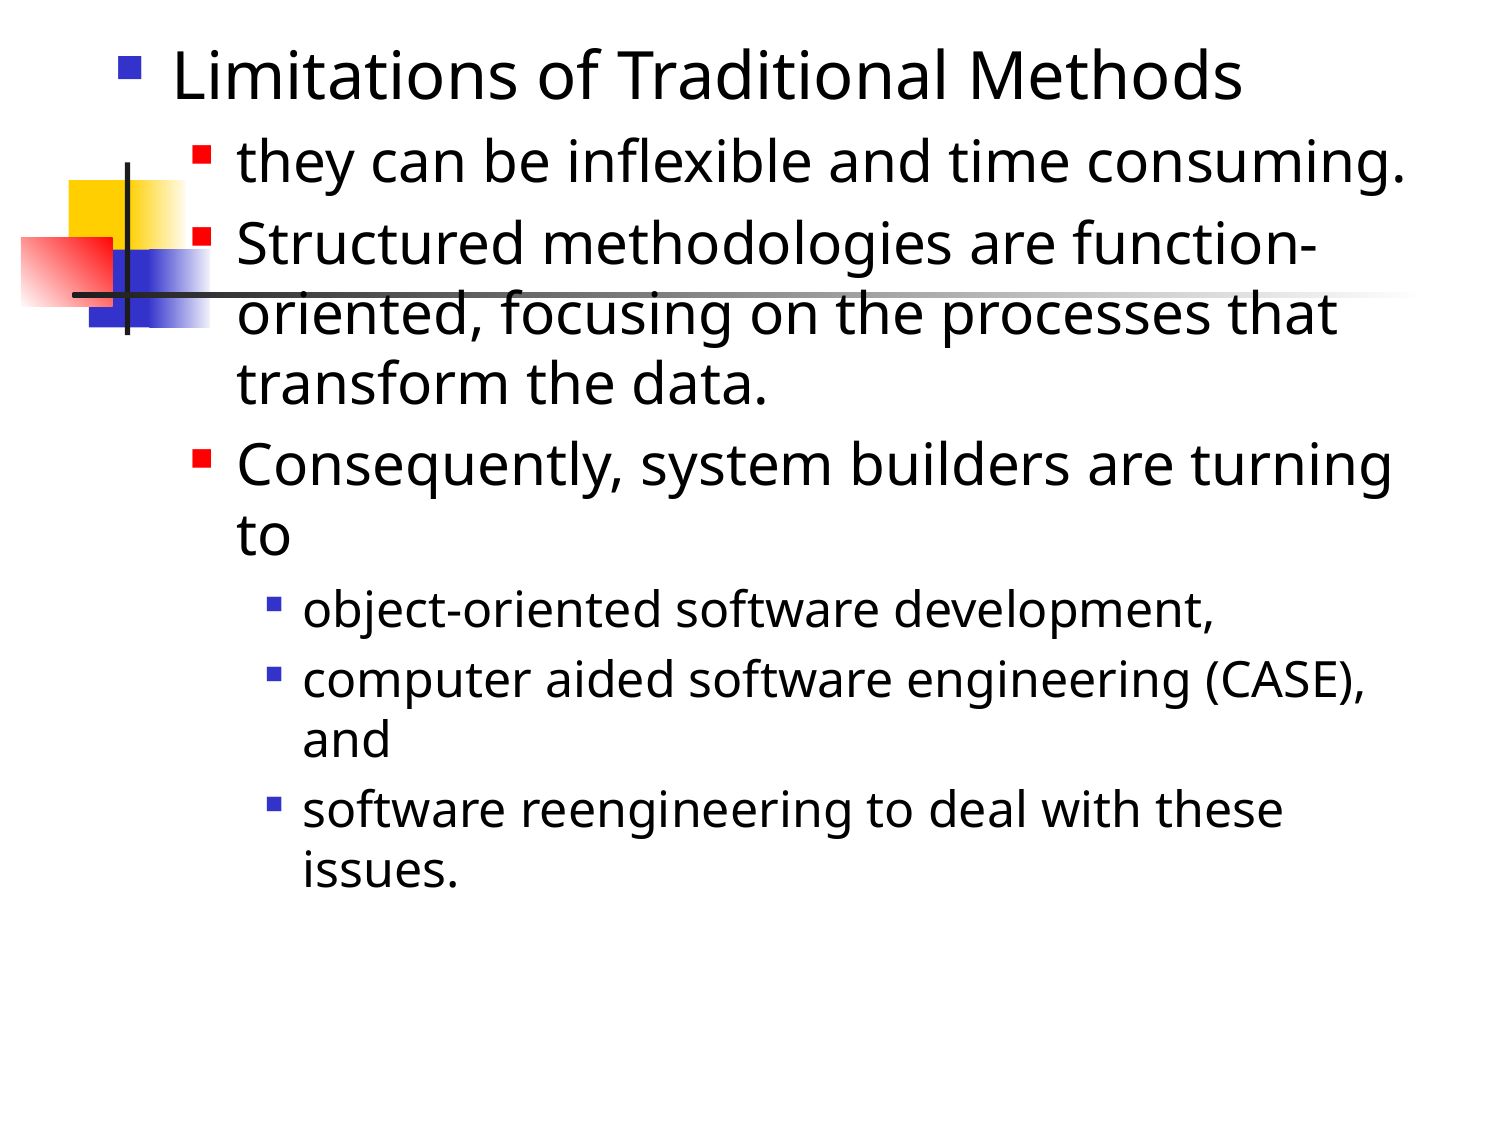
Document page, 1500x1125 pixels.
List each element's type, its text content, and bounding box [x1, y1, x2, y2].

list Limitations of Traditional Methods they can be inflexible and time consuming. Structured methodologies are function-oriented, focusing on the processes that transform the data. Consequently, system builders are turning to object-oriented software development, computer aided software engineering (CASE), and software reengineering to deal with these issues. [99, 24, 1470, 1125]
